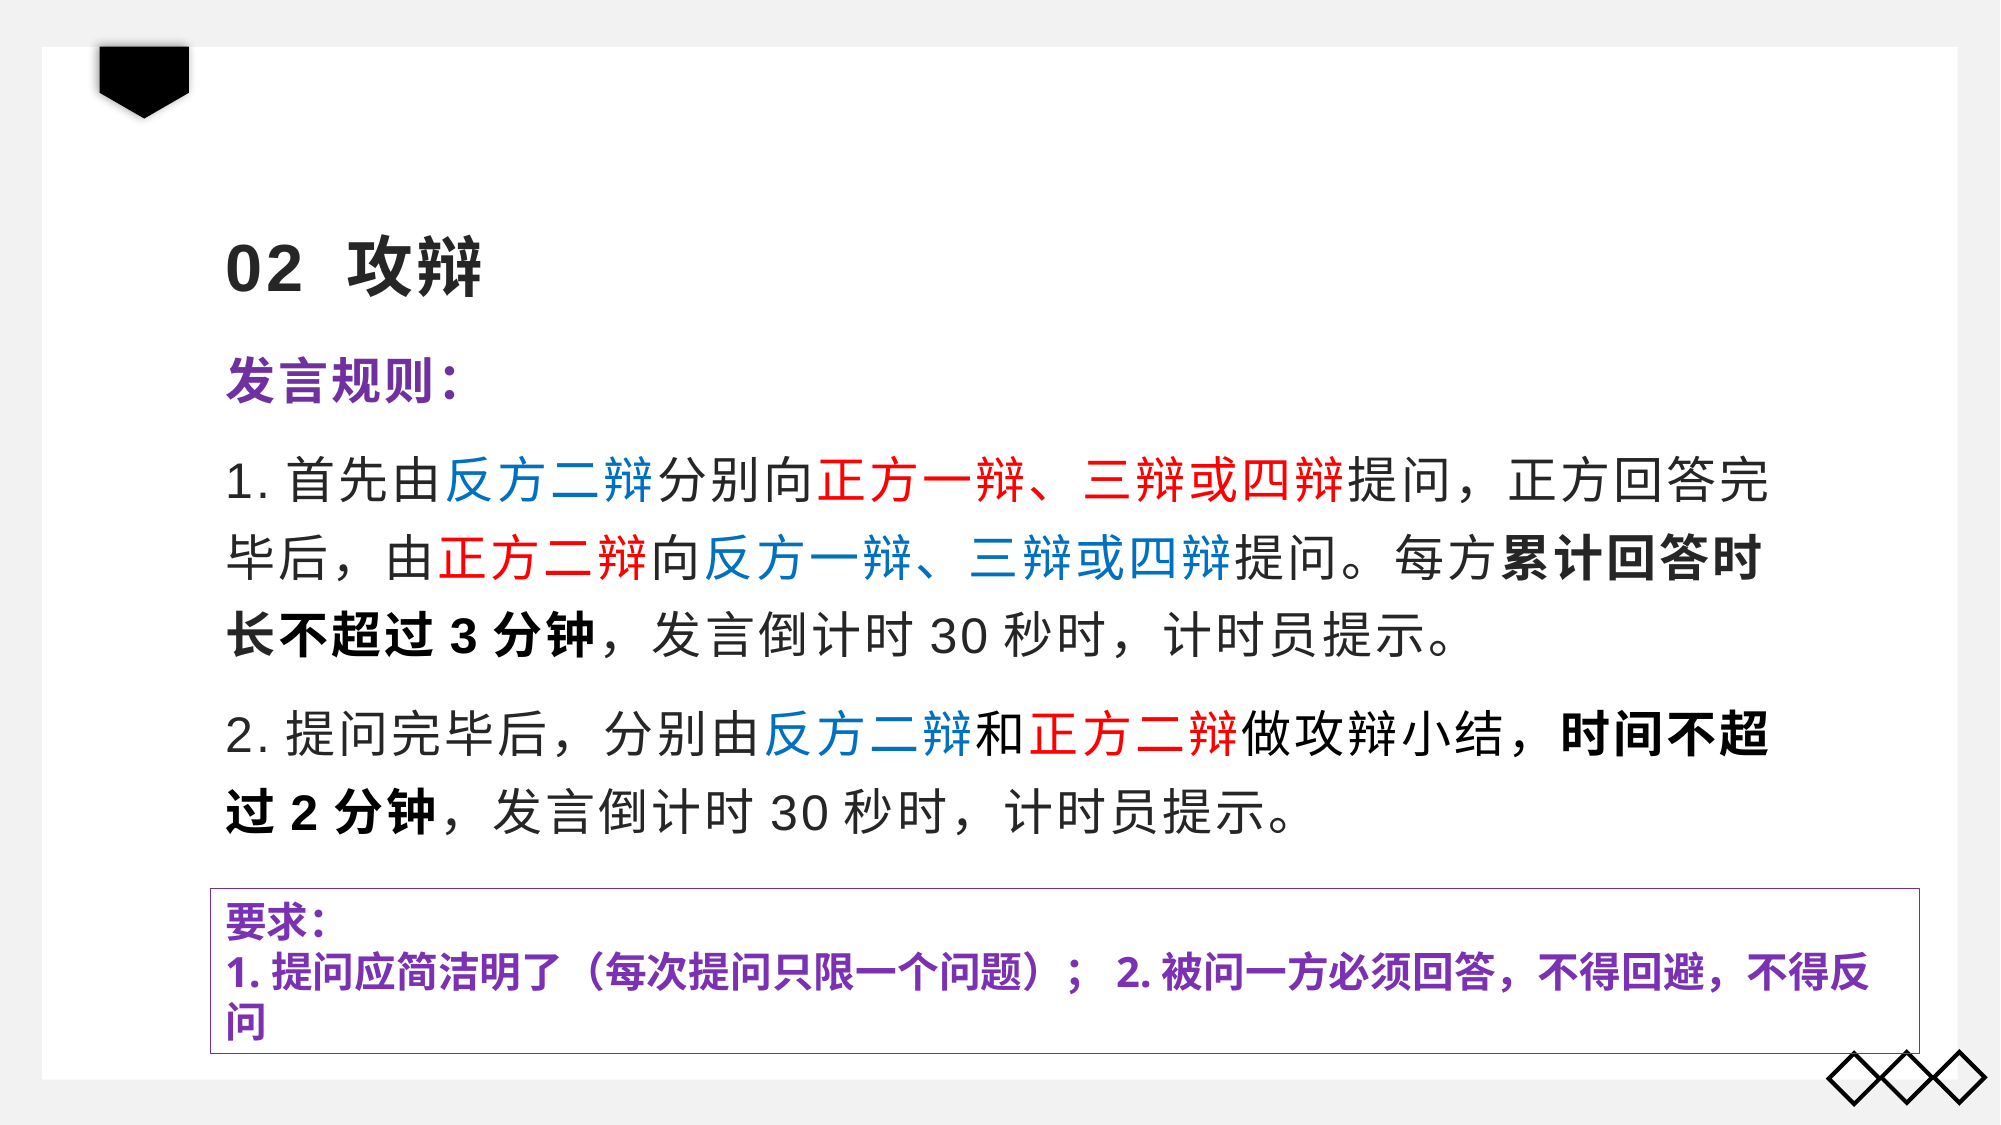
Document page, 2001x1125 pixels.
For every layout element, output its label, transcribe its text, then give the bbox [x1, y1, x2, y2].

text_box 要求： 1.提问应简洁明了（每次提问只限一个问题）；2.被问一方必须回答，不得回避，不得反问 [210, 888, 1920, 1054]
list 发言规则： 1.首先由反方二辩分别向正方一辩、三辩或四辩提问，正方回答完毕后，由正方二辩向反方一辩、三辩或四辩提问。每方累计回答时长不超过3分钟，发言倒计时30秒时，计时员提示。 2.提问完毕后，分别由反方二辩和正方二辩做攻辩小结，时间不超过2分钟，发言倒计时30秒时，计时员提示。 [210, 323, 1790, 869]
title 02 攻辩 [210, 204, 1790, 323]
